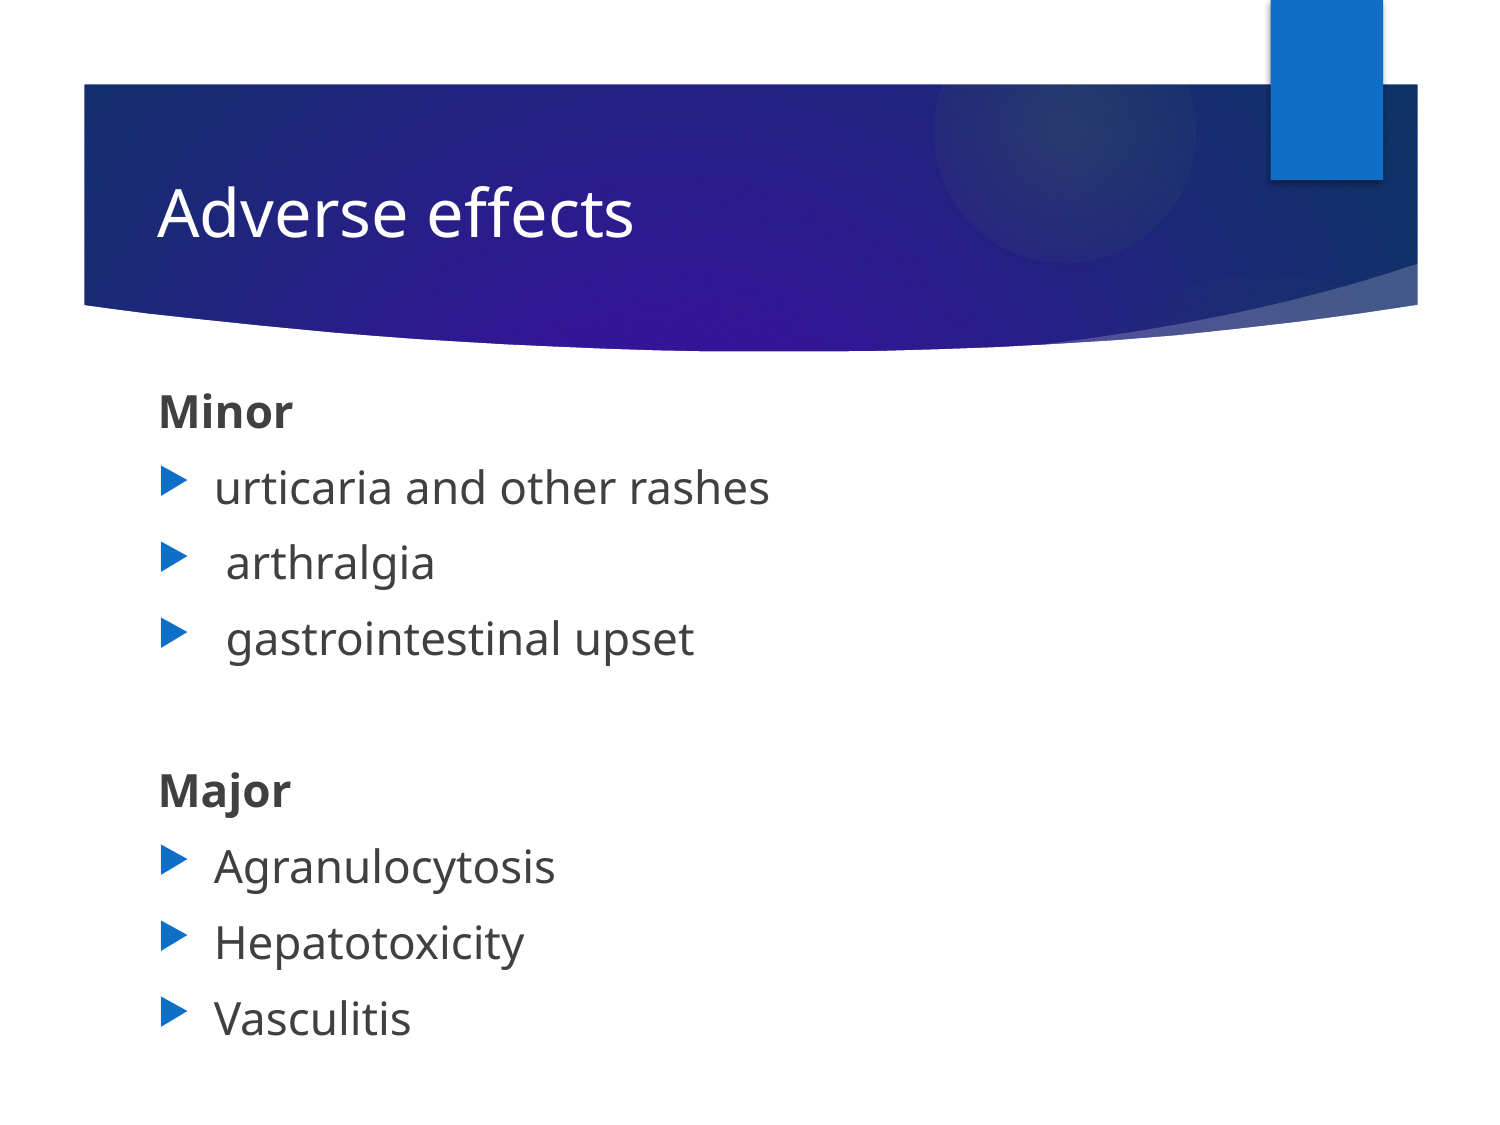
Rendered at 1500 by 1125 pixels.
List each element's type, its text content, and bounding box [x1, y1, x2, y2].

title Adverse effects [142, 152, 1183, 269]
list Minor urticaria and other rashes arthralgia gastrointestinal upset Major Agranulocytosis Hepatotoxicity Vasculitis [142, 375, 1184, 955]
